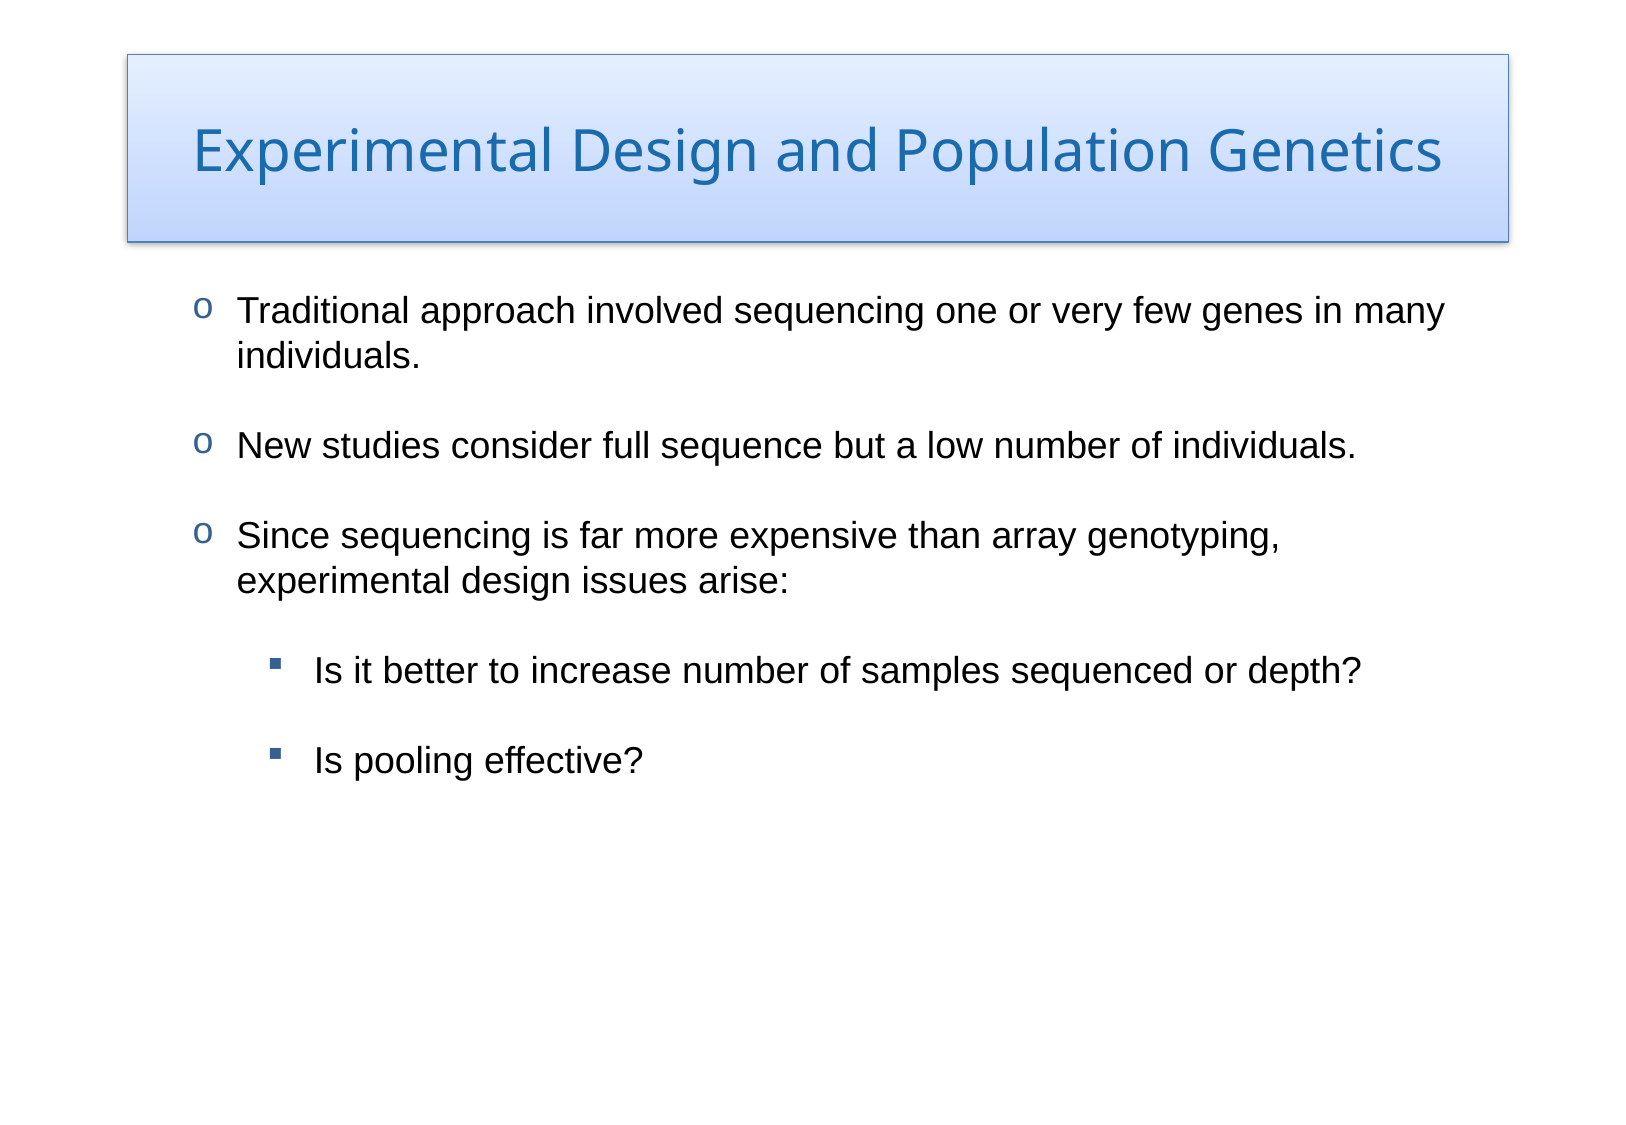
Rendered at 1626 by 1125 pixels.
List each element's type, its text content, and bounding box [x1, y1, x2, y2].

text_box Experimental Design and Population Genetics [127, 54, 1509, 243]
text_box Traditional approach involved sequencing one or very few genes in many individuals. New studies consider full sequence but a low number of individuals. Since sequencing is far more expensive than array genotyping, experimental design issues arise: Is it better to increase number of samples sequenced or depth? Is pooling effective? [162, 278, 1498, 834]
